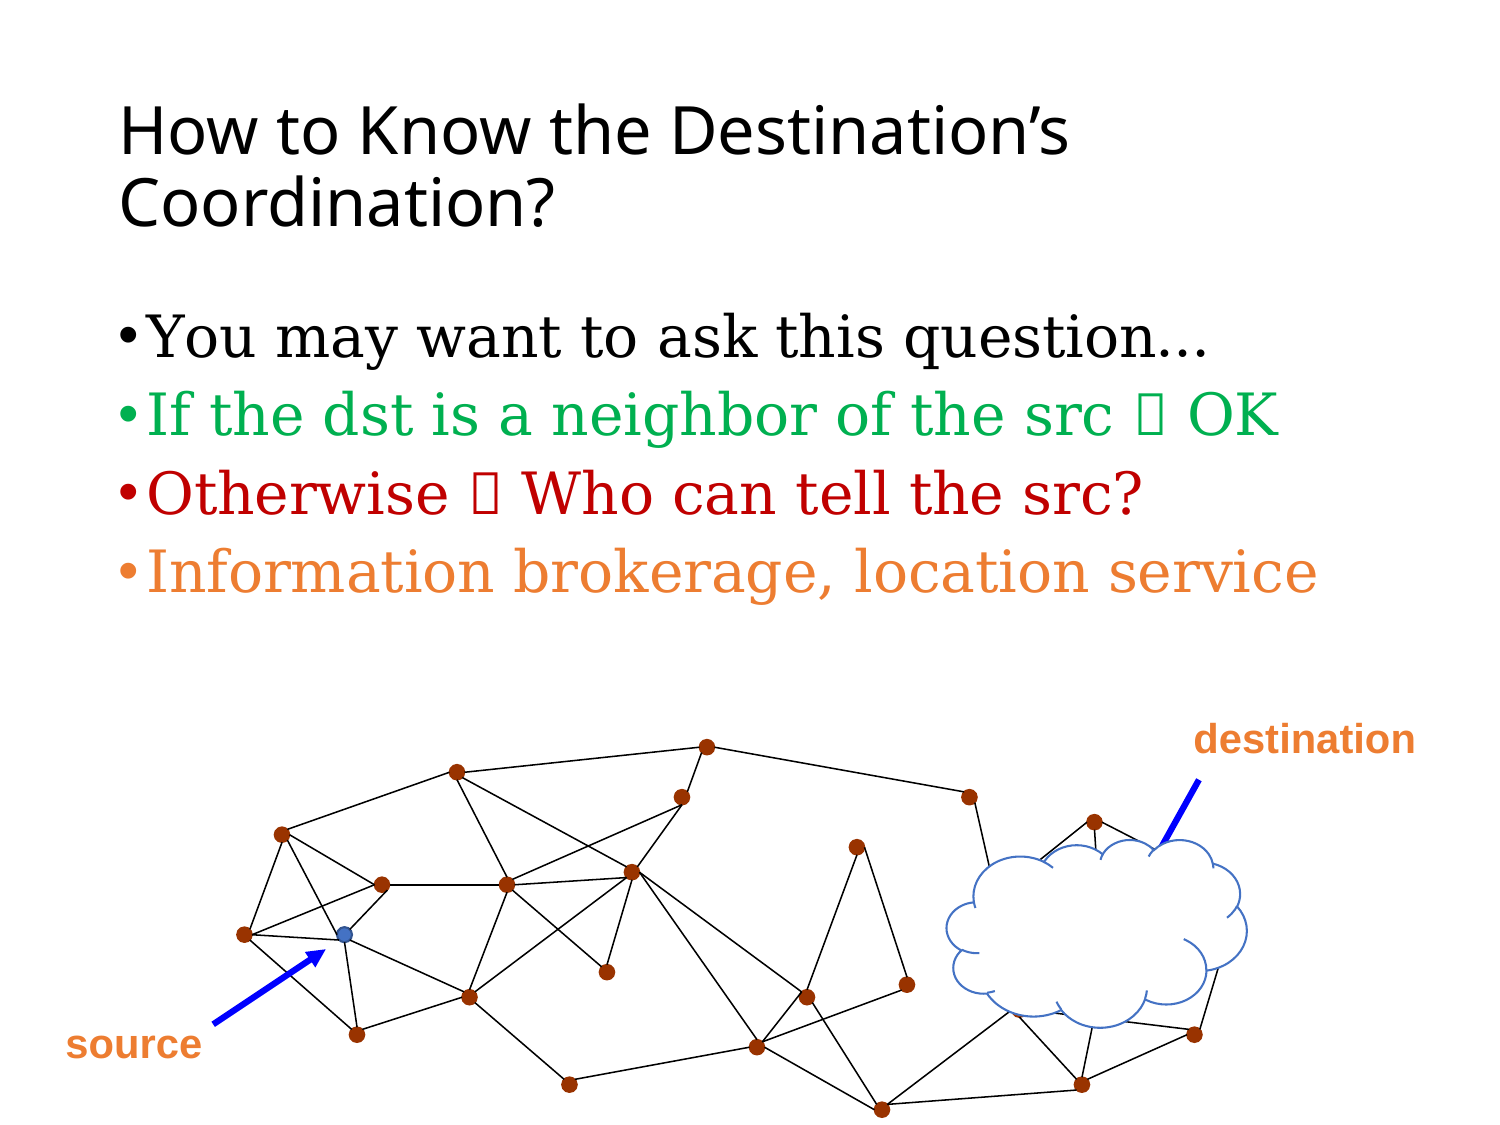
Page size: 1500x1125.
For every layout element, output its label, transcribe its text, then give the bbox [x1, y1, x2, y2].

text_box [236, 1075, 1240, 1118]
title How to Know the Destination’s Coordination? [103, 59, 1397, 278]
text_box You may want to ask this question… If the dst is a neighbor of the src  OK Otherwise  Who can tell the src? Information brokerage, location service [103, 299, 1411, 704]
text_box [50, 704, 1431, 1075]
